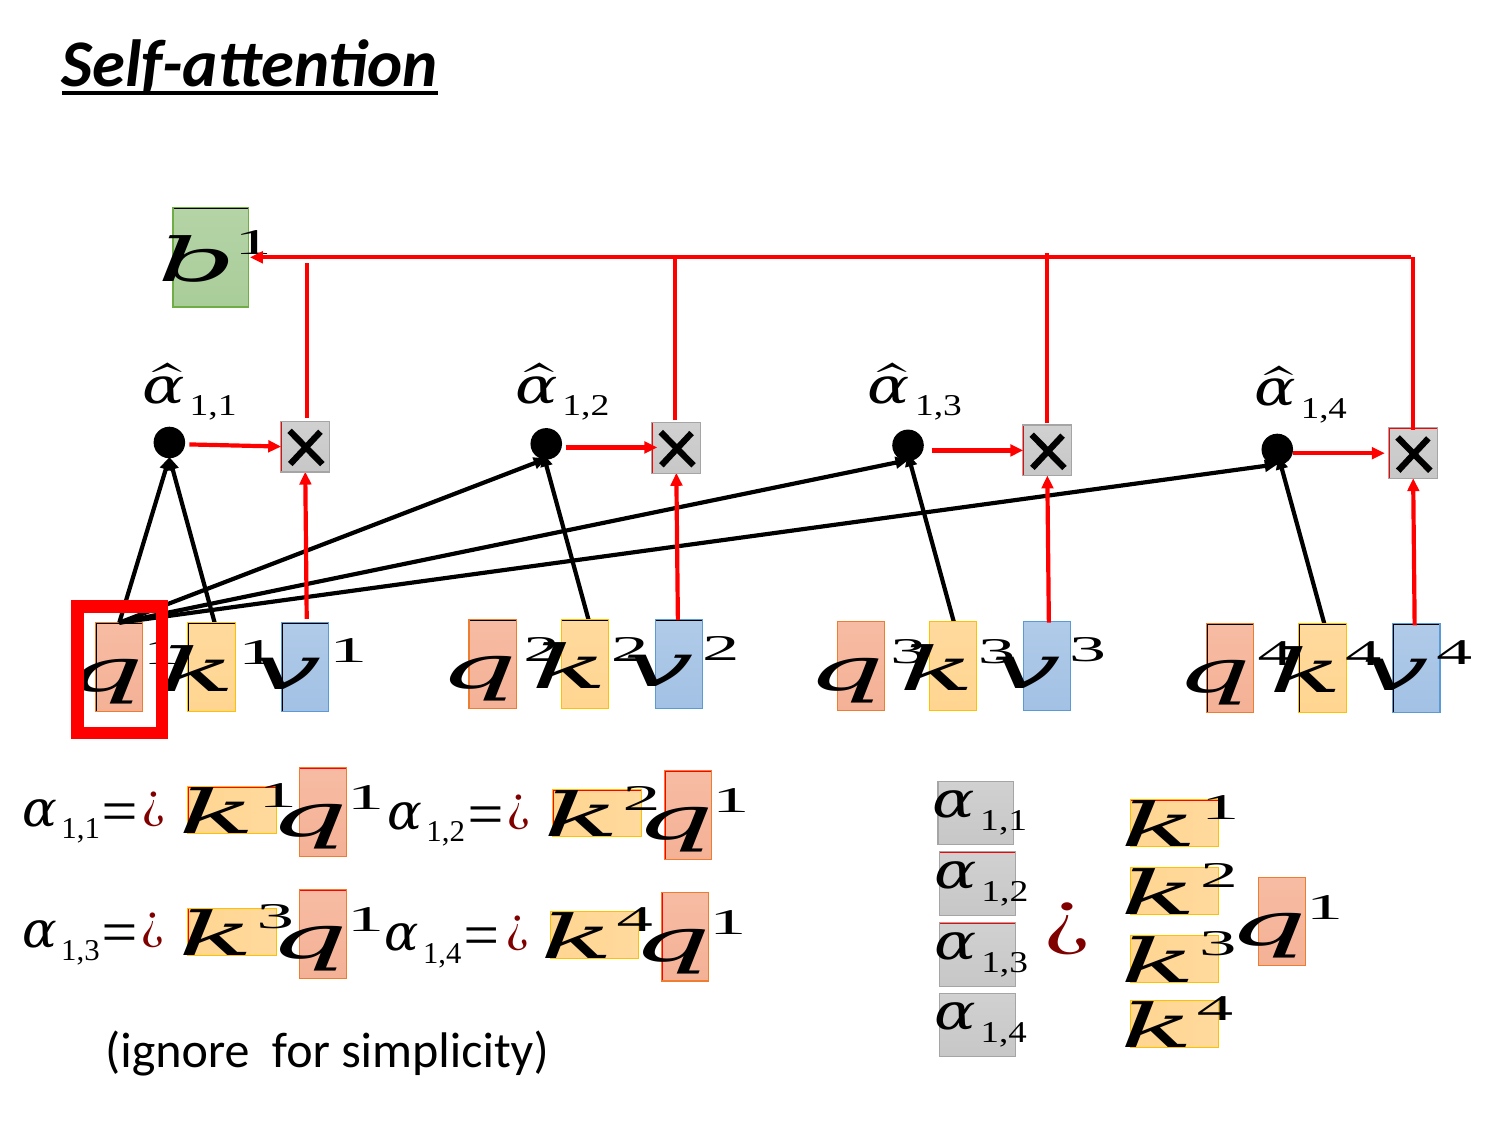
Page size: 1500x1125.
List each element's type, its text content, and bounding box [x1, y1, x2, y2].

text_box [934, 915, 1027, 985]
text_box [1049, 464, 1278, 623]
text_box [1239, 877, 1347, 966]
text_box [547, 460, 909, 623]
text_box Self-attention [47, 12, 454, 107]
text_box [281, 623, 329, 712]
text_box [77, 605, 163, 734]
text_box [170, 458, 547, 623]
text_box [1261, 433, 1294, 464]
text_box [1120, 853, 1239, 921]
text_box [157, 207, 275, 308]
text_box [909, 464, 1047, 623]
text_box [932, 773, 1026, 845]
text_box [934, 844, 1027, 915]
text_box [1298, 623, 1347, 713]
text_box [1388, 427, 1438, 479]
text_box [1206, 623, 1254, 713]
text_box [655, 623, 703, 709]
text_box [934, 985, 1027, 1057]
text_box [153, 426, 186, 457]
text_box [1023, 623, 1071, 711]
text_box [269, 889, 388, 979]
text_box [269, 767, 388, 857]
text_box [561, 623, 609, 709]
text_box [892, 429, 924, 459]
text_box [187, 623, 236, 712]
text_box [1120, 921, 1239, 986]
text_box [907, 623, 956, 627]
text_box [530, 428, 563, 458]
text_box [543, 623, 591, 628]
text_box [552, 789, 634, 837]
text_box [1392, 623, 1441, 713]
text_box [280, 421, 330, 473]
text_box [837, 623, 885, 711]
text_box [1120, 785, 1239, 853]
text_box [1278, 456, 1326, 630]
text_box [651, 422, 701, 474]
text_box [1120, 986, 1239, 1063]
text_box [468, 623, 517, 709]
text_box [187, 908, 269, 956]
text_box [119, 457, 170, 623]
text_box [543, 453, 591, 460]
text_box [929, 623, 977, 711]
text_box [550, 911, 632, 959]
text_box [169, 623, 217, 631]
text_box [1022, 424, 1072, 476]
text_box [634, 770, 753, 860]
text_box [632, 892, 750, 982]
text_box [907, 453, 956, 464]
text_box [187, 786, 269, 834]
